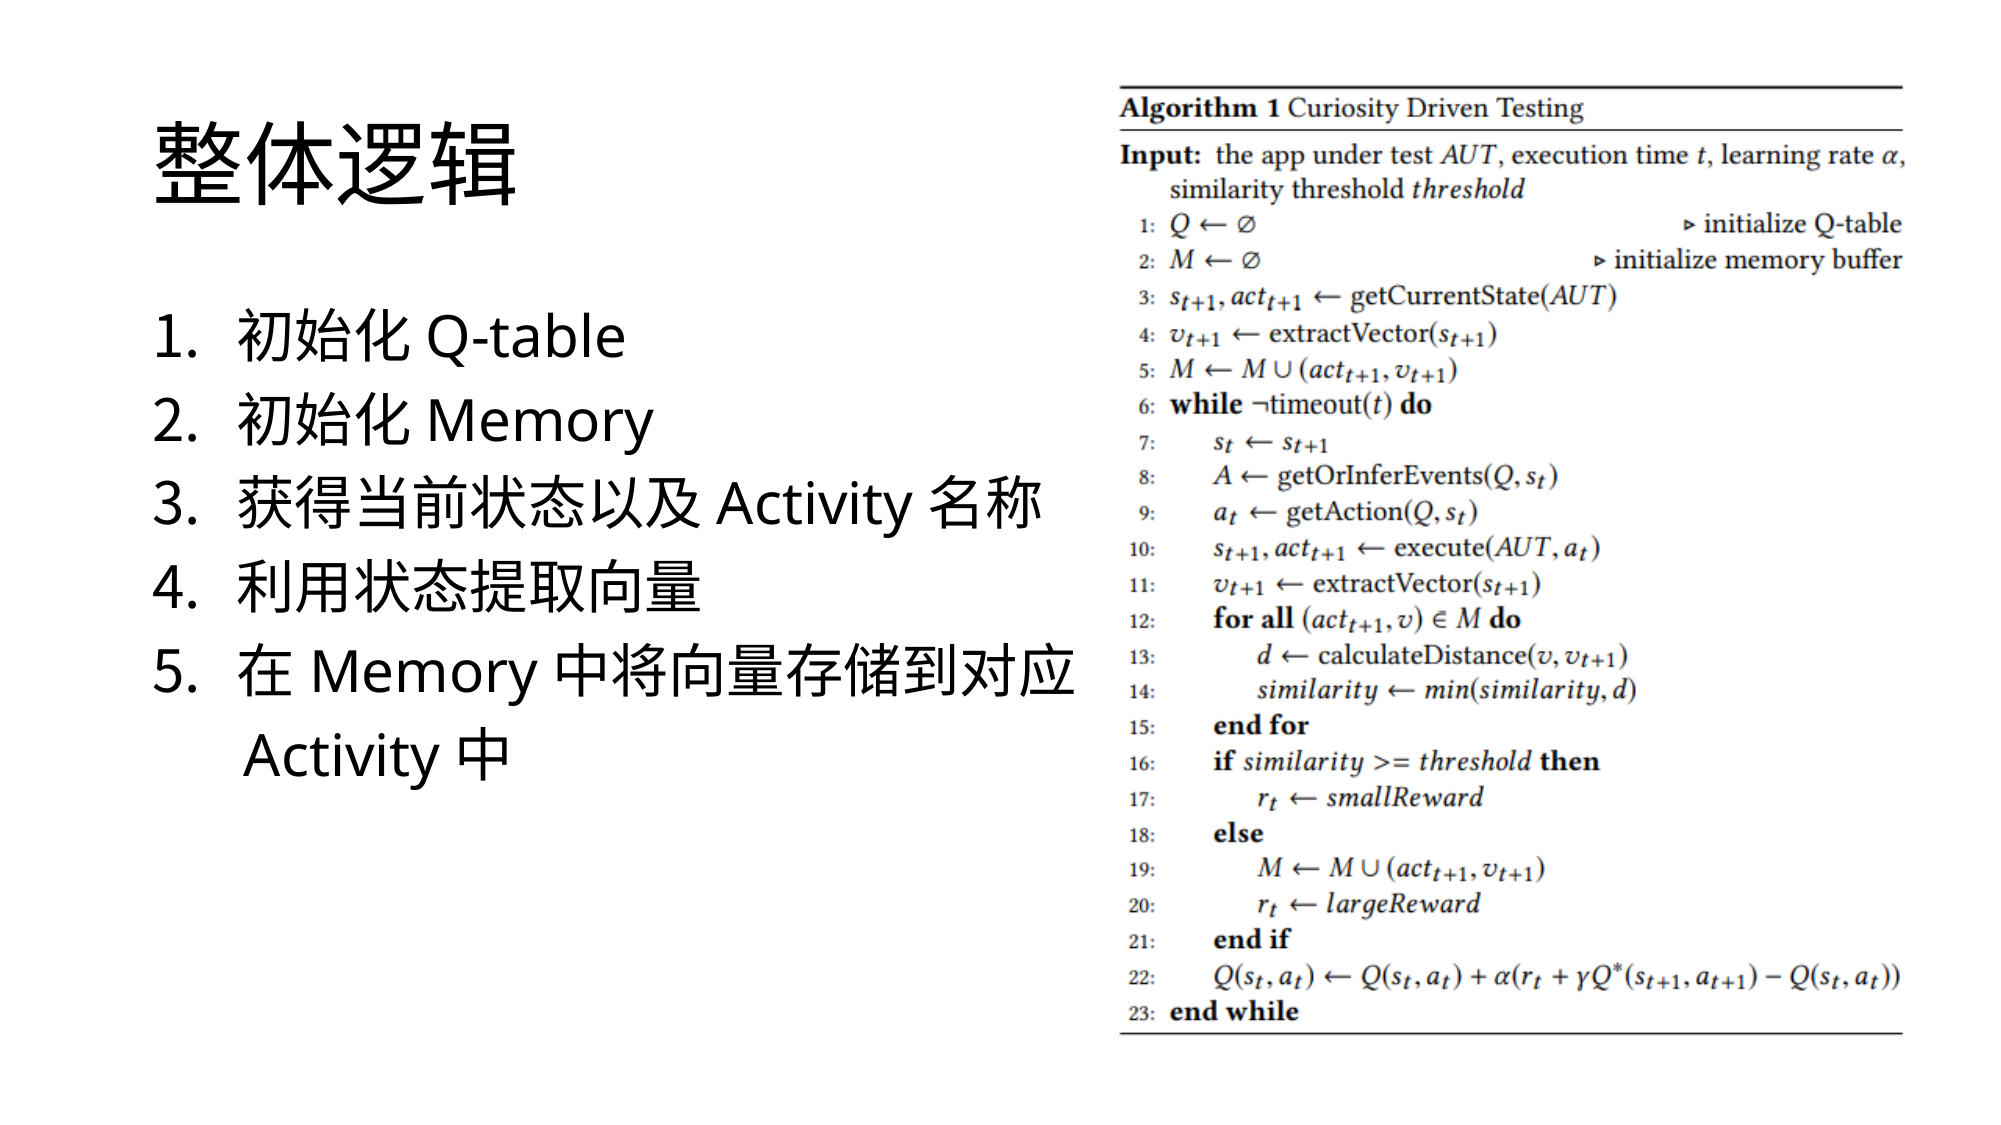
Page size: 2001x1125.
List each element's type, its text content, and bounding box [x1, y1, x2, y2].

picture [1101, 67, 1925, 1058]
title 整体逻辑 [137, 59, 1863, 278]
list 初始化Q-table 初始化Memory 获得当前状态以及Activity名称 利用状态提取向量 在Memory中将向量存储到对应 Activity中 [137, 299, 1101, 1014]
